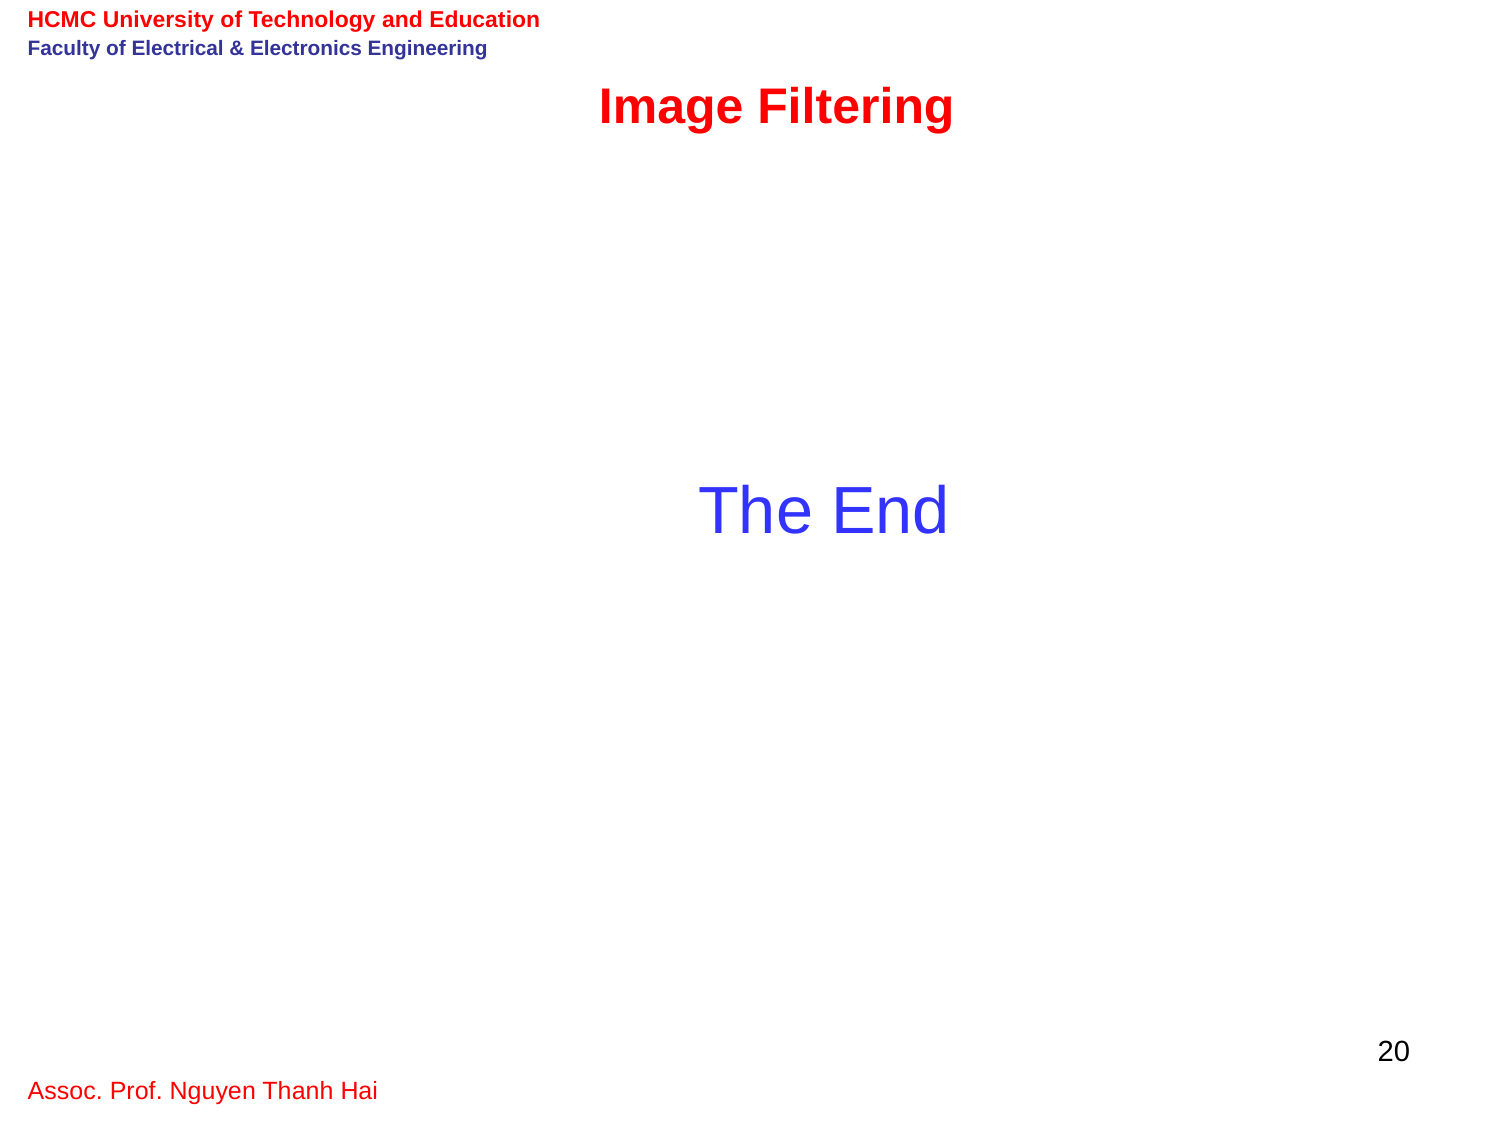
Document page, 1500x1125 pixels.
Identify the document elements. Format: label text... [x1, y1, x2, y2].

text_box 20 [1074, 1024, 1425, 1103]
text_box The End [525, 459, 1048, 554]
text_box Image Filtering [396, 66, 1158, 142]
